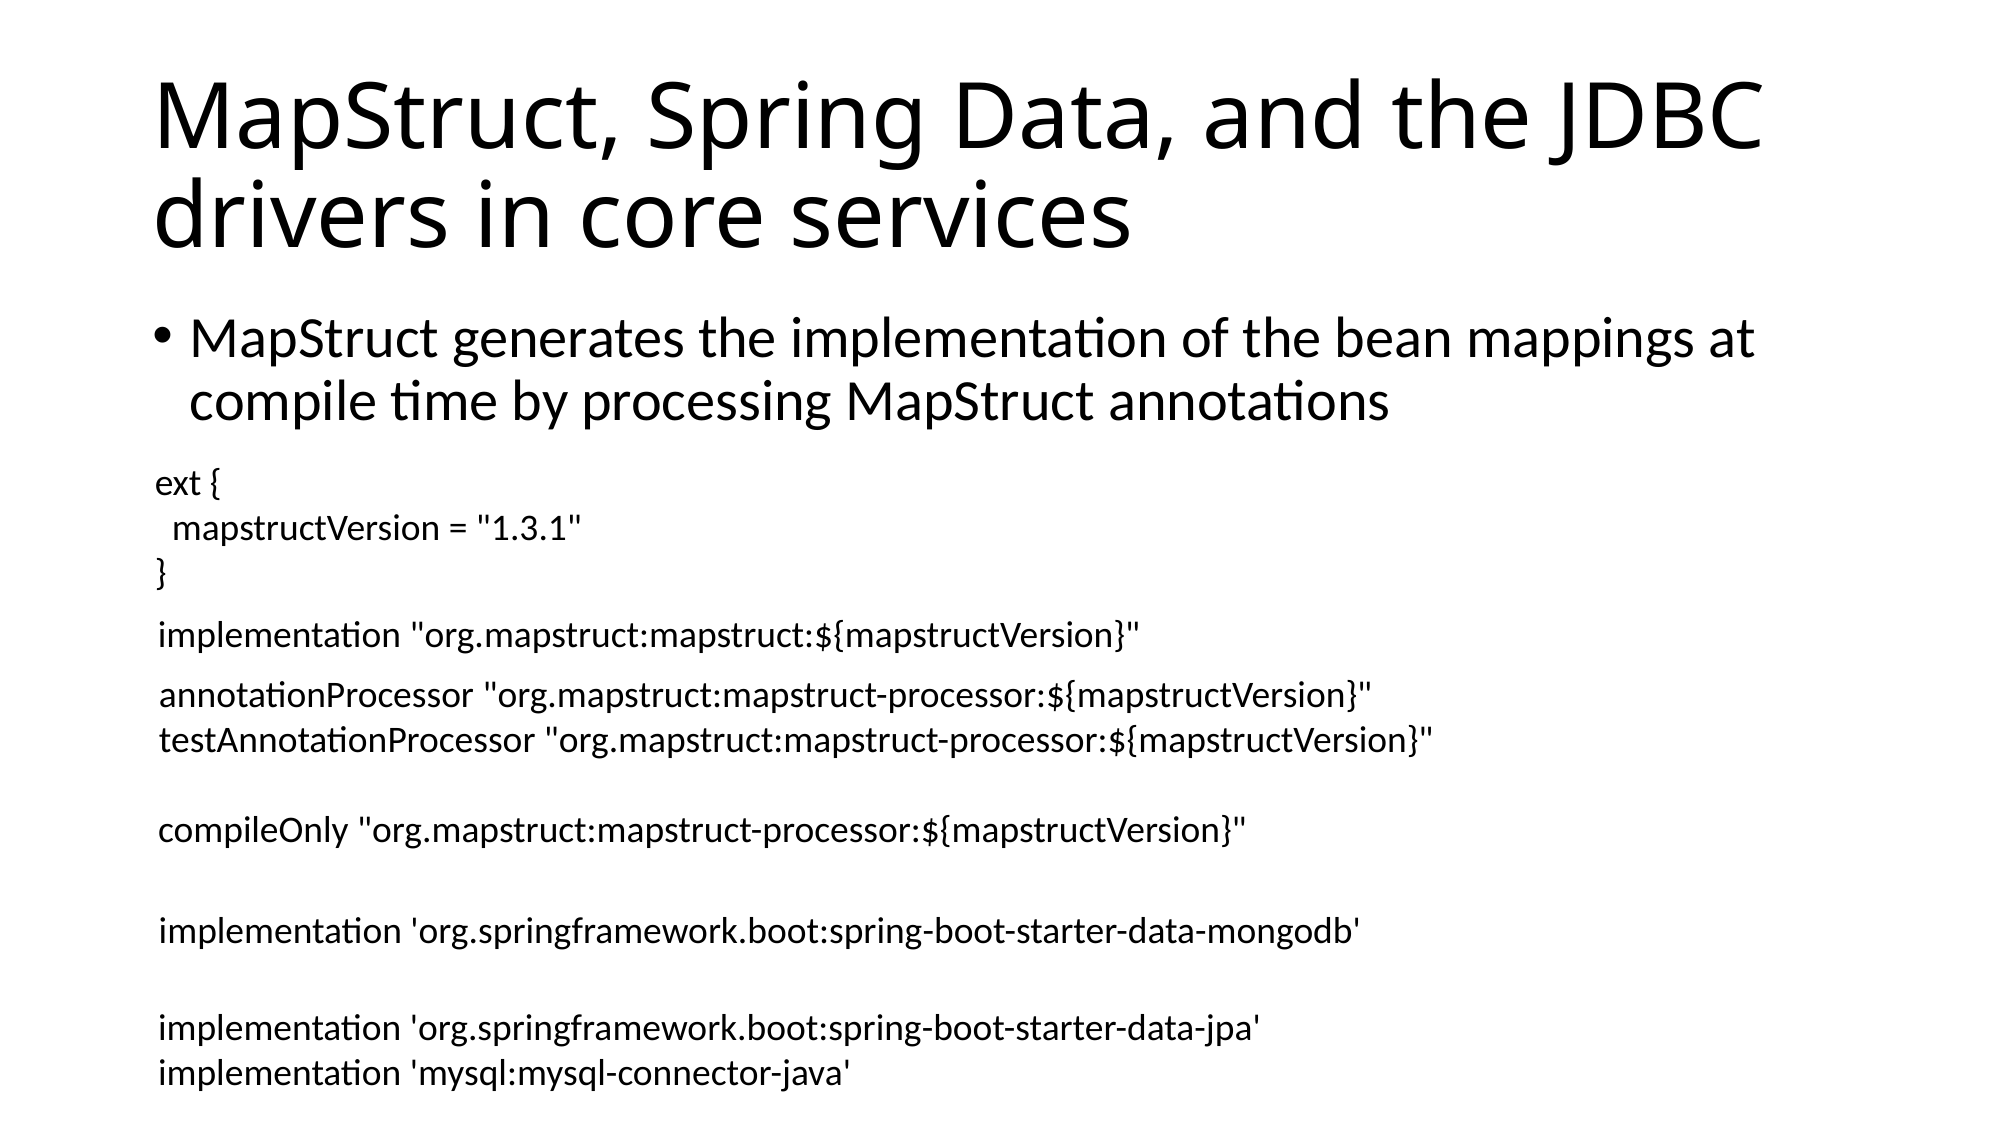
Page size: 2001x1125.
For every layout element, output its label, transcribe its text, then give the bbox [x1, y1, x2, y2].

text_box ext { mapstructVersion = "1.3.1" } [140, 450, 598, 601]
title MapStruct, Spring Data, and the JDBC drivers in core services [137, 59, 1863, 278]
text_box compileOnly "org.mapstruct:mapstruct-processor:${mapstructVersion}" [143, 797, 1263, 858]
text_box implementation 'org.springframework.boot:spring-boot-starter-data-jpa' implementation 'mysql:mysql-connector-java' [143, 995, 1277, 1101]
list MapStruct generates the implementation of the bean mappings at compile time by processing MapStruct annotations [137, 299, 1863, 476]
text_box implementation "org.mapstruct:mapstruct:${mapstructVersion}" [143, 602, 1157, 707]
text_box implementation 'org.springframework.boot:spring-boot-starter-data-mongodb' [143, 898, 1377, 959]
text_box annotationProcessor "org.mapstruct:mapstruct-processor:${mapstructVersion}" testAnnotationProcessor "org.mapstruct:mapstruct-processor:${mapstructVersion}" [144, 662, 1450, 767]
